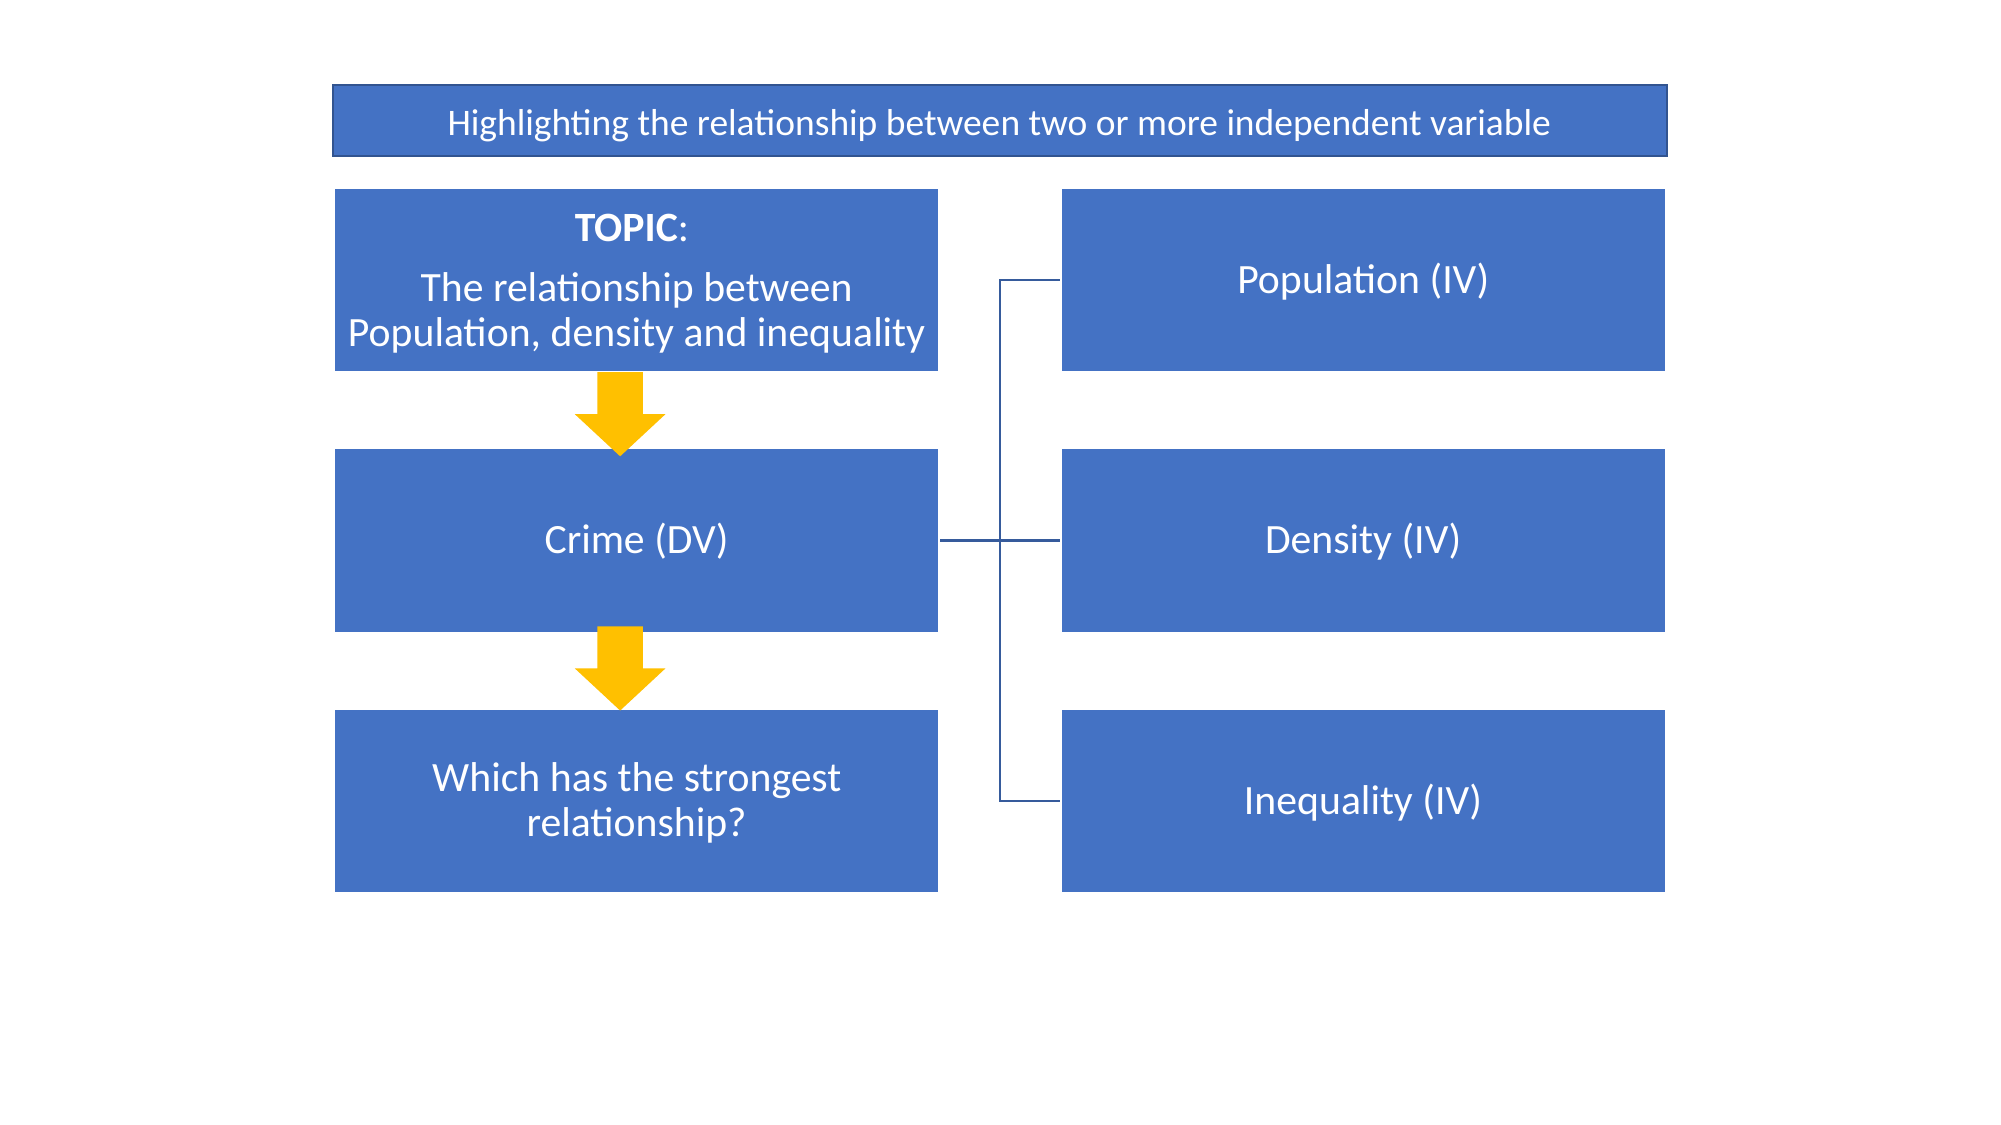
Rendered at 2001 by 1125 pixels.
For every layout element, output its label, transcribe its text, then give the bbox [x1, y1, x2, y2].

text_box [333, 96, 1667, 985]
text_box Highlighting the relationship between two or more independent variable [332, 84, 1668, 157]
